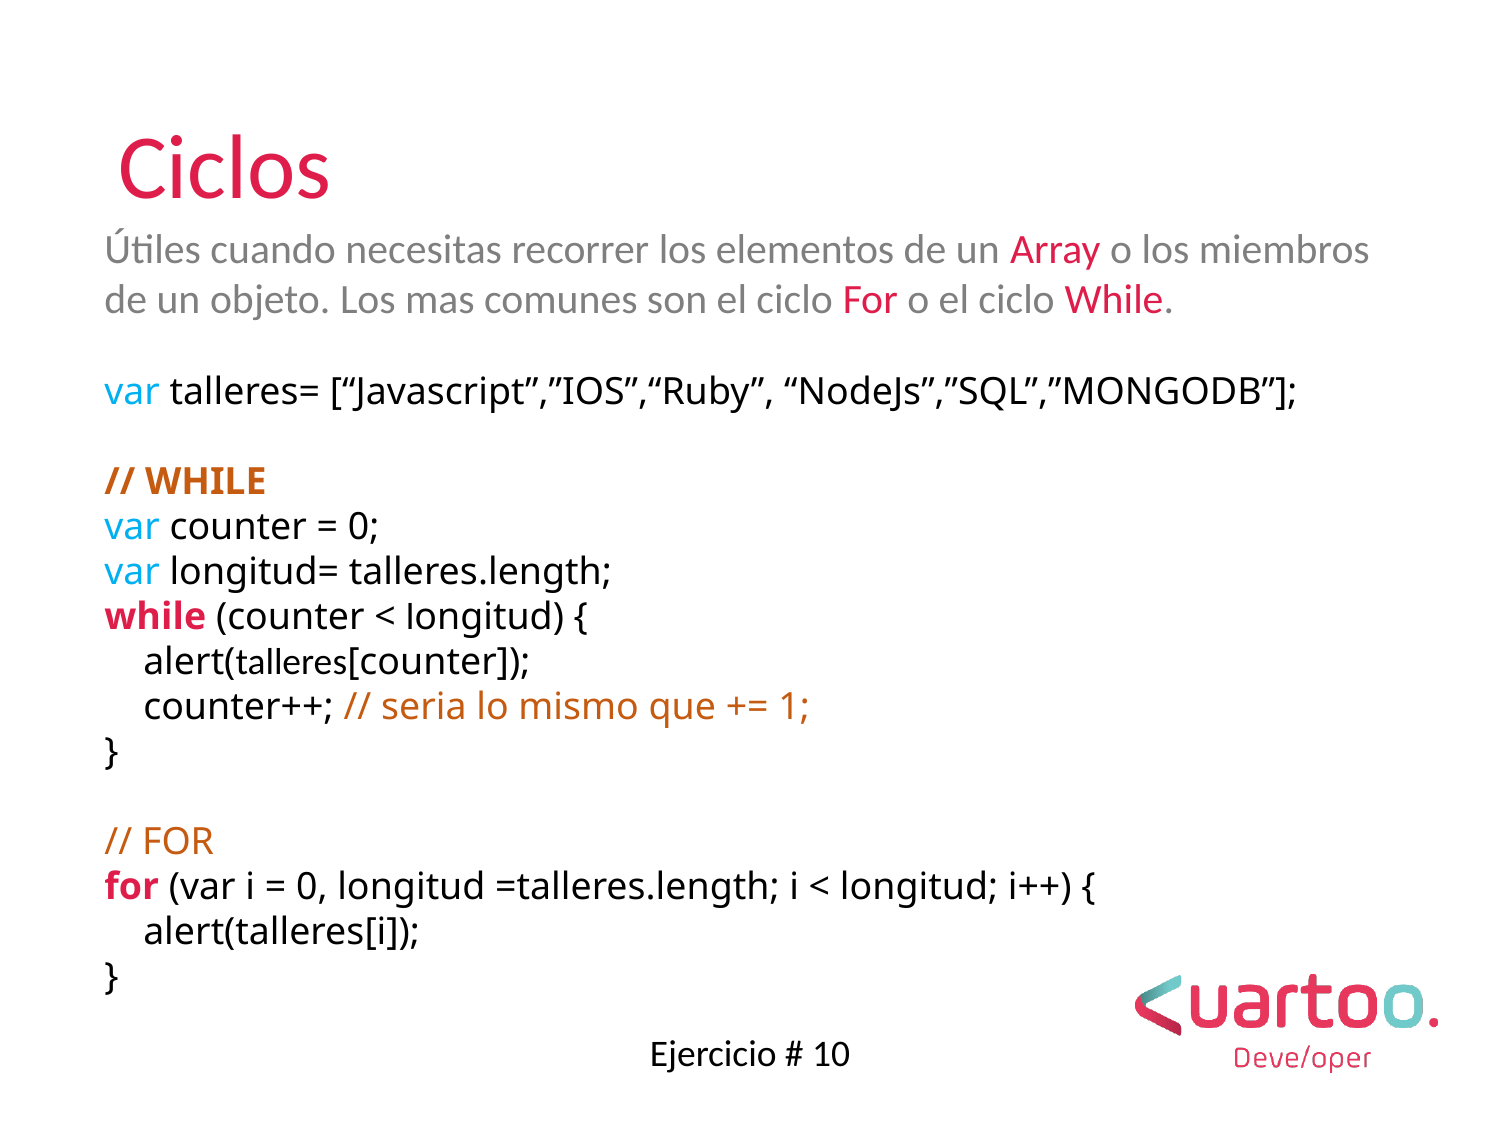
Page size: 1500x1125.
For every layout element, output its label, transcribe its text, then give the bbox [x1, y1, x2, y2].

picture [1135, 974, 1438, 1074]
title Ciclos [103, 59, 1397, 214]
text_box Útiles cuando necesitas recorrer los elementos de un Array o los miembros de un objeto. Los mas comunes son el ciclo For o el ciclo While. var talleres= [“Javascript”,”IOS”,“Ruby”, “NodeJs”,”SQL”,”MONGODB”]; // WHILE var counter = 0; var longitud= talleres.length; while (counter < longitud) { alert(talleres[counter]); counter++; // seria lo mismo que += 1; } // FOR for (var i = 0, longitud =talleres.length; i < longitud; i++) { alert(talleres[i]); } [89, 214, 1411, 1005]
text_box Ejercicio # 10 [634, 1021, 866, 1082]
